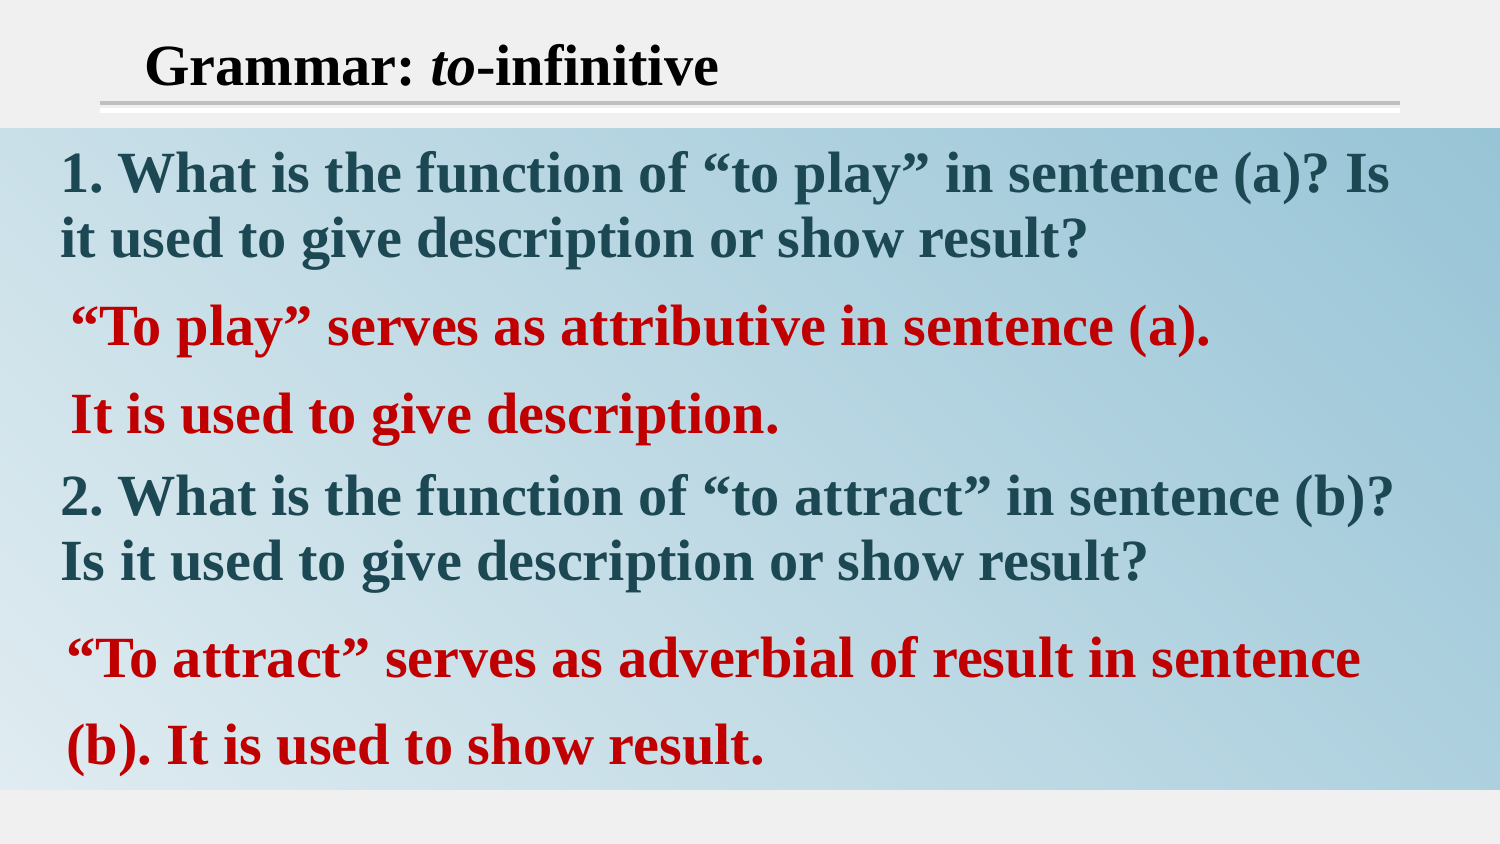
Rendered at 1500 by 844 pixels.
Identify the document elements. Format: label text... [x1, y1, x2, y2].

text_box Grammar: to-infinitive [129, 19, 1459, 105]
text_box 1. What is the function of “to play” in sentence (a)? Is it used to give description or show result? 2. What is the function of “to attract” in sentence (b)? Is it used to give description or show result? [45, 132, 1455, 600]
text_box “To play” serves as attributive in sentence (a). It is used to give description. [55, 262, 1446, 453]
text_box [0, 126, 1500, 791]
text_box “To attract” serves as adverbial of result in sentence (b). It is used to show result. [51, 593, 1461, 784]
